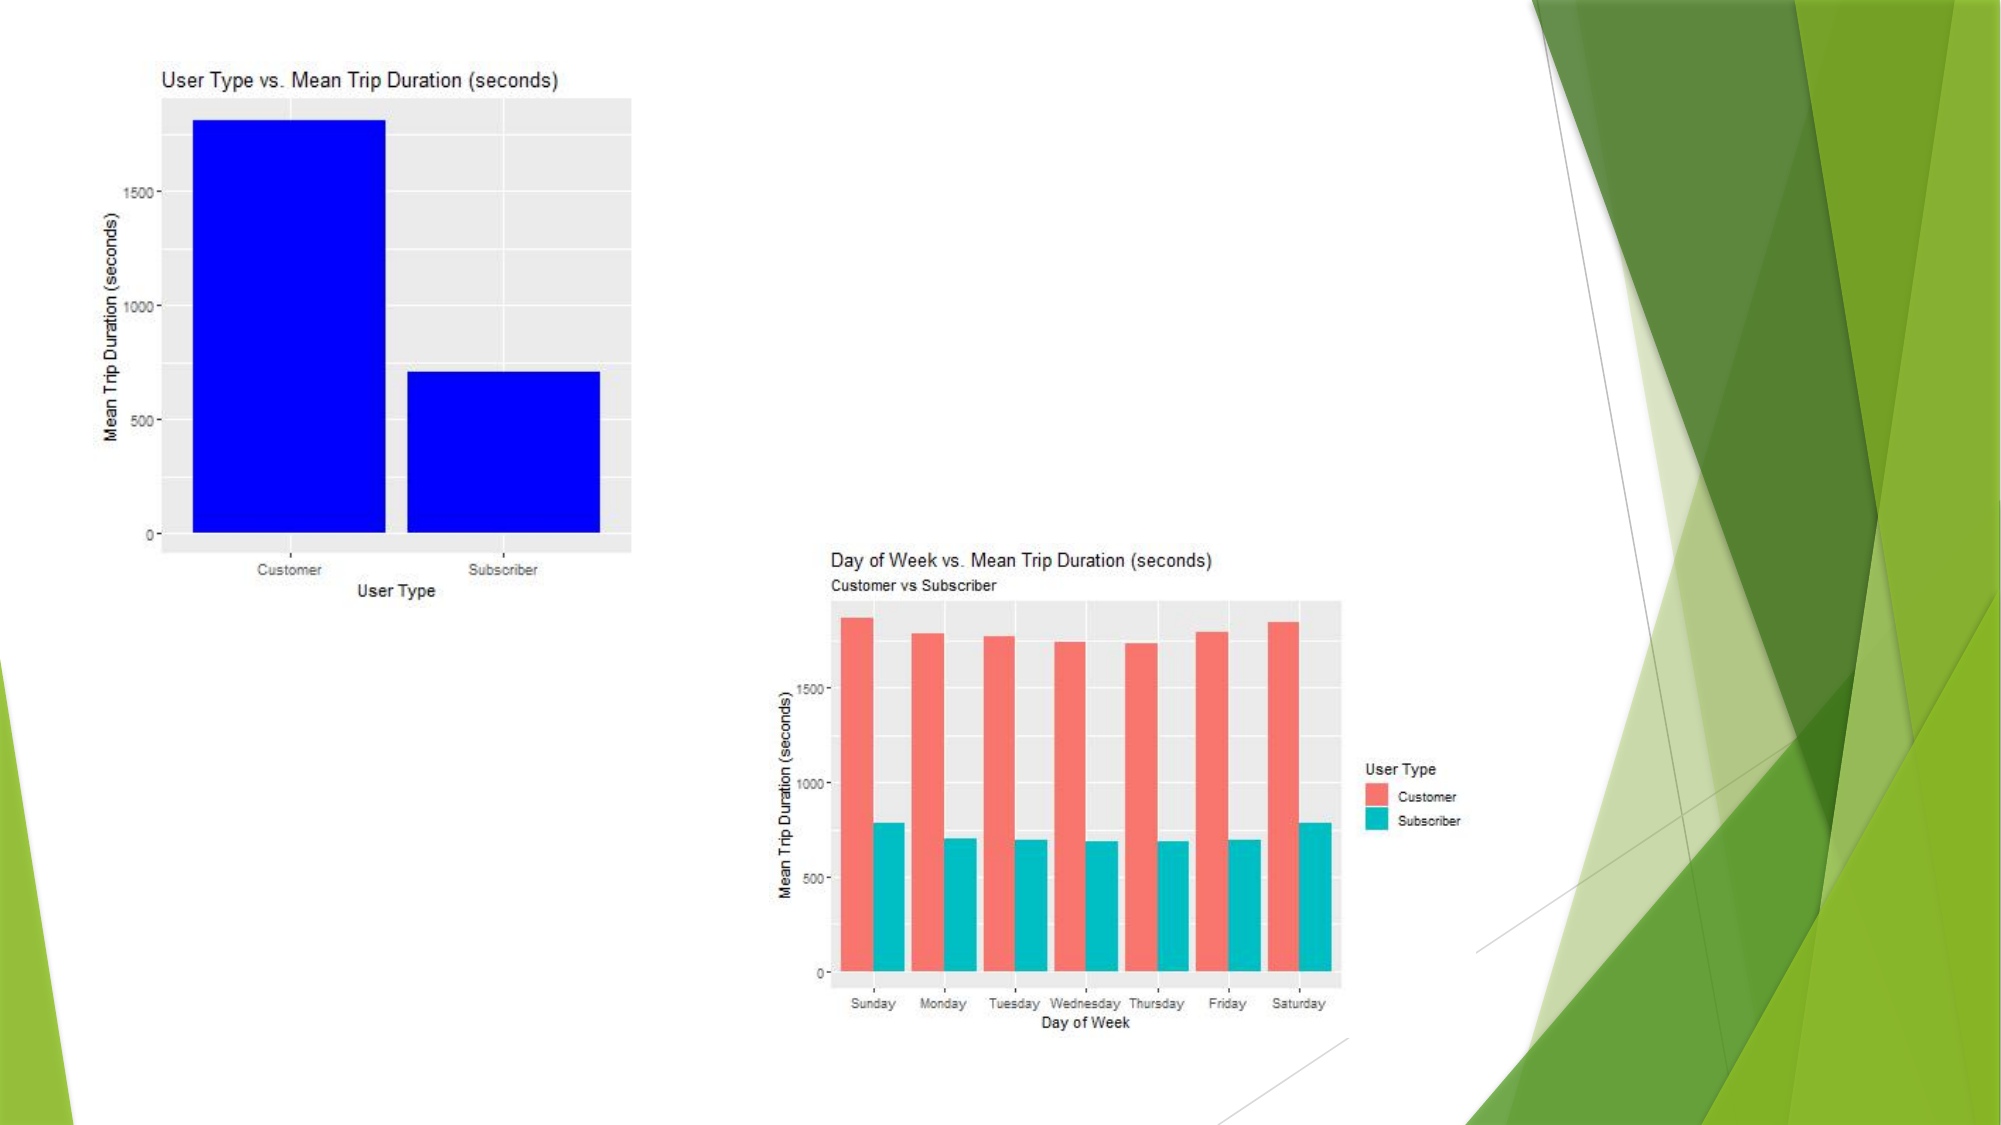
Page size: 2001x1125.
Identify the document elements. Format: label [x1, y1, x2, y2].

picture [92, 60, 641, 609]
list [769, 542, 1477, 1039]
